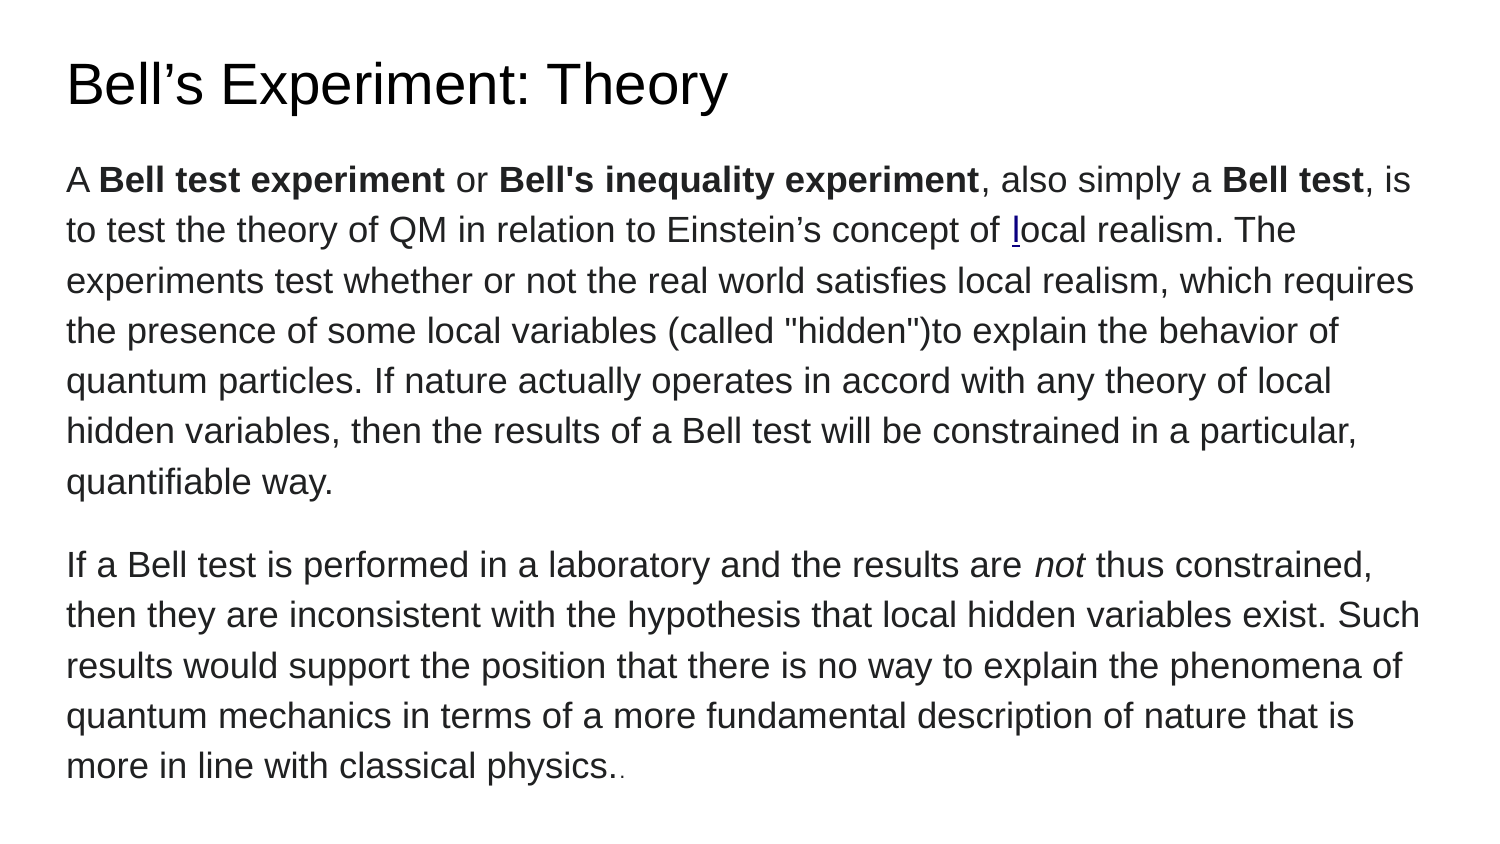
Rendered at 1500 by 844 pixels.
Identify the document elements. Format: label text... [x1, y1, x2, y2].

title Bell’s Experiment: Theory [51, 31, 1449, 114]
list A Bell test experiment or Bell's inequality experiment, also simply a Bell test, is to test the theory of QM in relation to Einstein’s concept of local realism. The experiments test whether or not the real world satisfies local realism, which requires the presence of some local variables (called "hidden")to explain the behavior of quantum particles. If nature actually operates in accord with any theory of local hidden variables, then the results of a Bell test will be constrained in a particular, quantifiable way. If a Bell test is performed in a laboratory and the results are not thus constrained, then they are inconsistent with the hypothesis that local hidden variables exist. Such results would support the position that there is no way to explain the phenomena of quantum mechanics in terms of a more fundamental description of nature that is more in line with classical physics.. [51, 134, 1449, 811]
